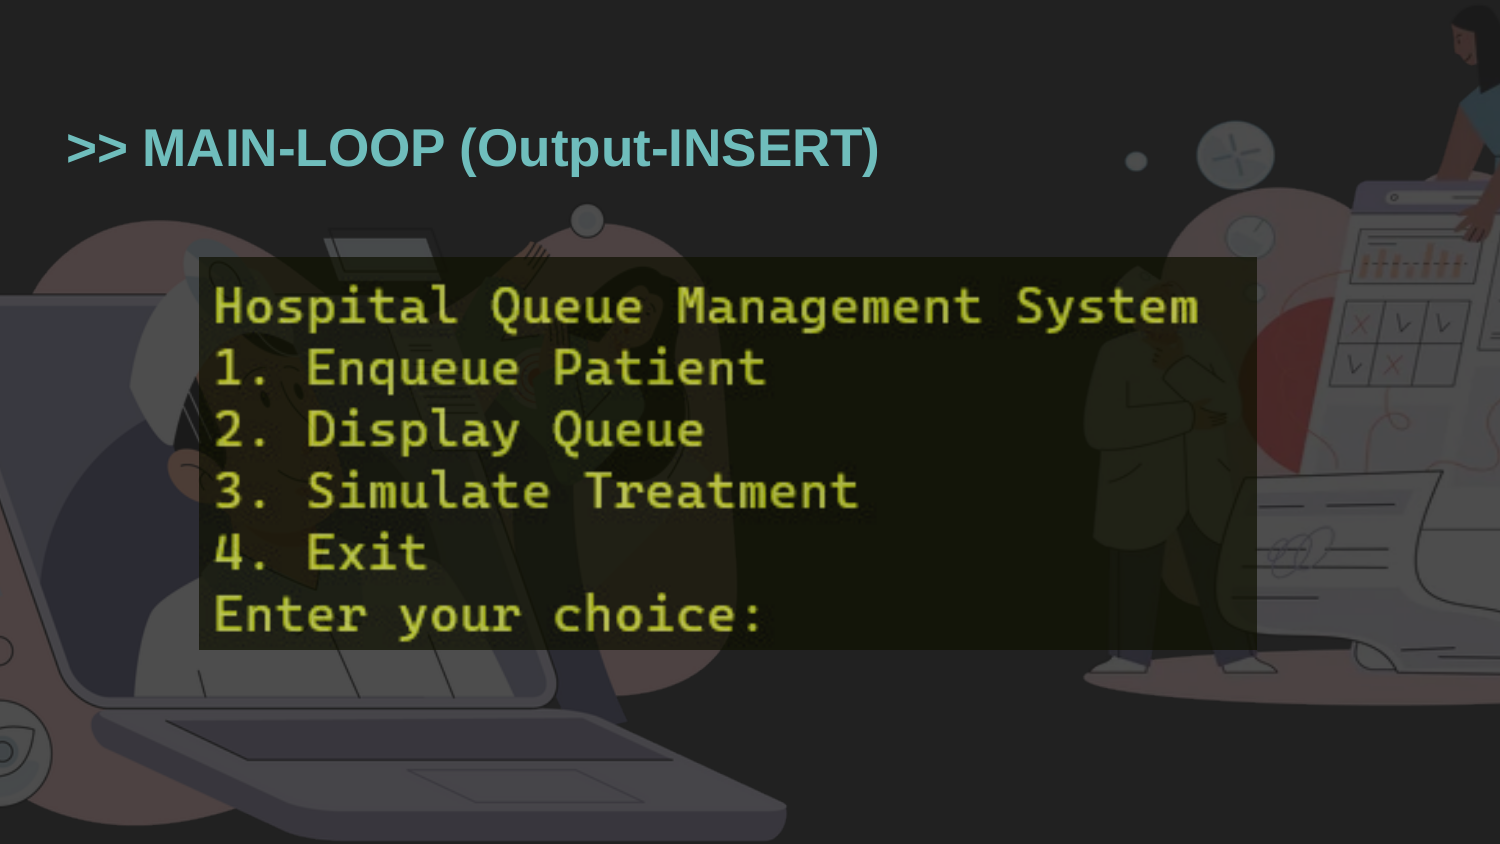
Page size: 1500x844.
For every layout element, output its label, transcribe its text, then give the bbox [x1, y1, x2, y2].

title >> MAIN-LOOP (Output-INSERT) [51, 98, 1029, 192]
picture [0, 0, 1500, 844]
